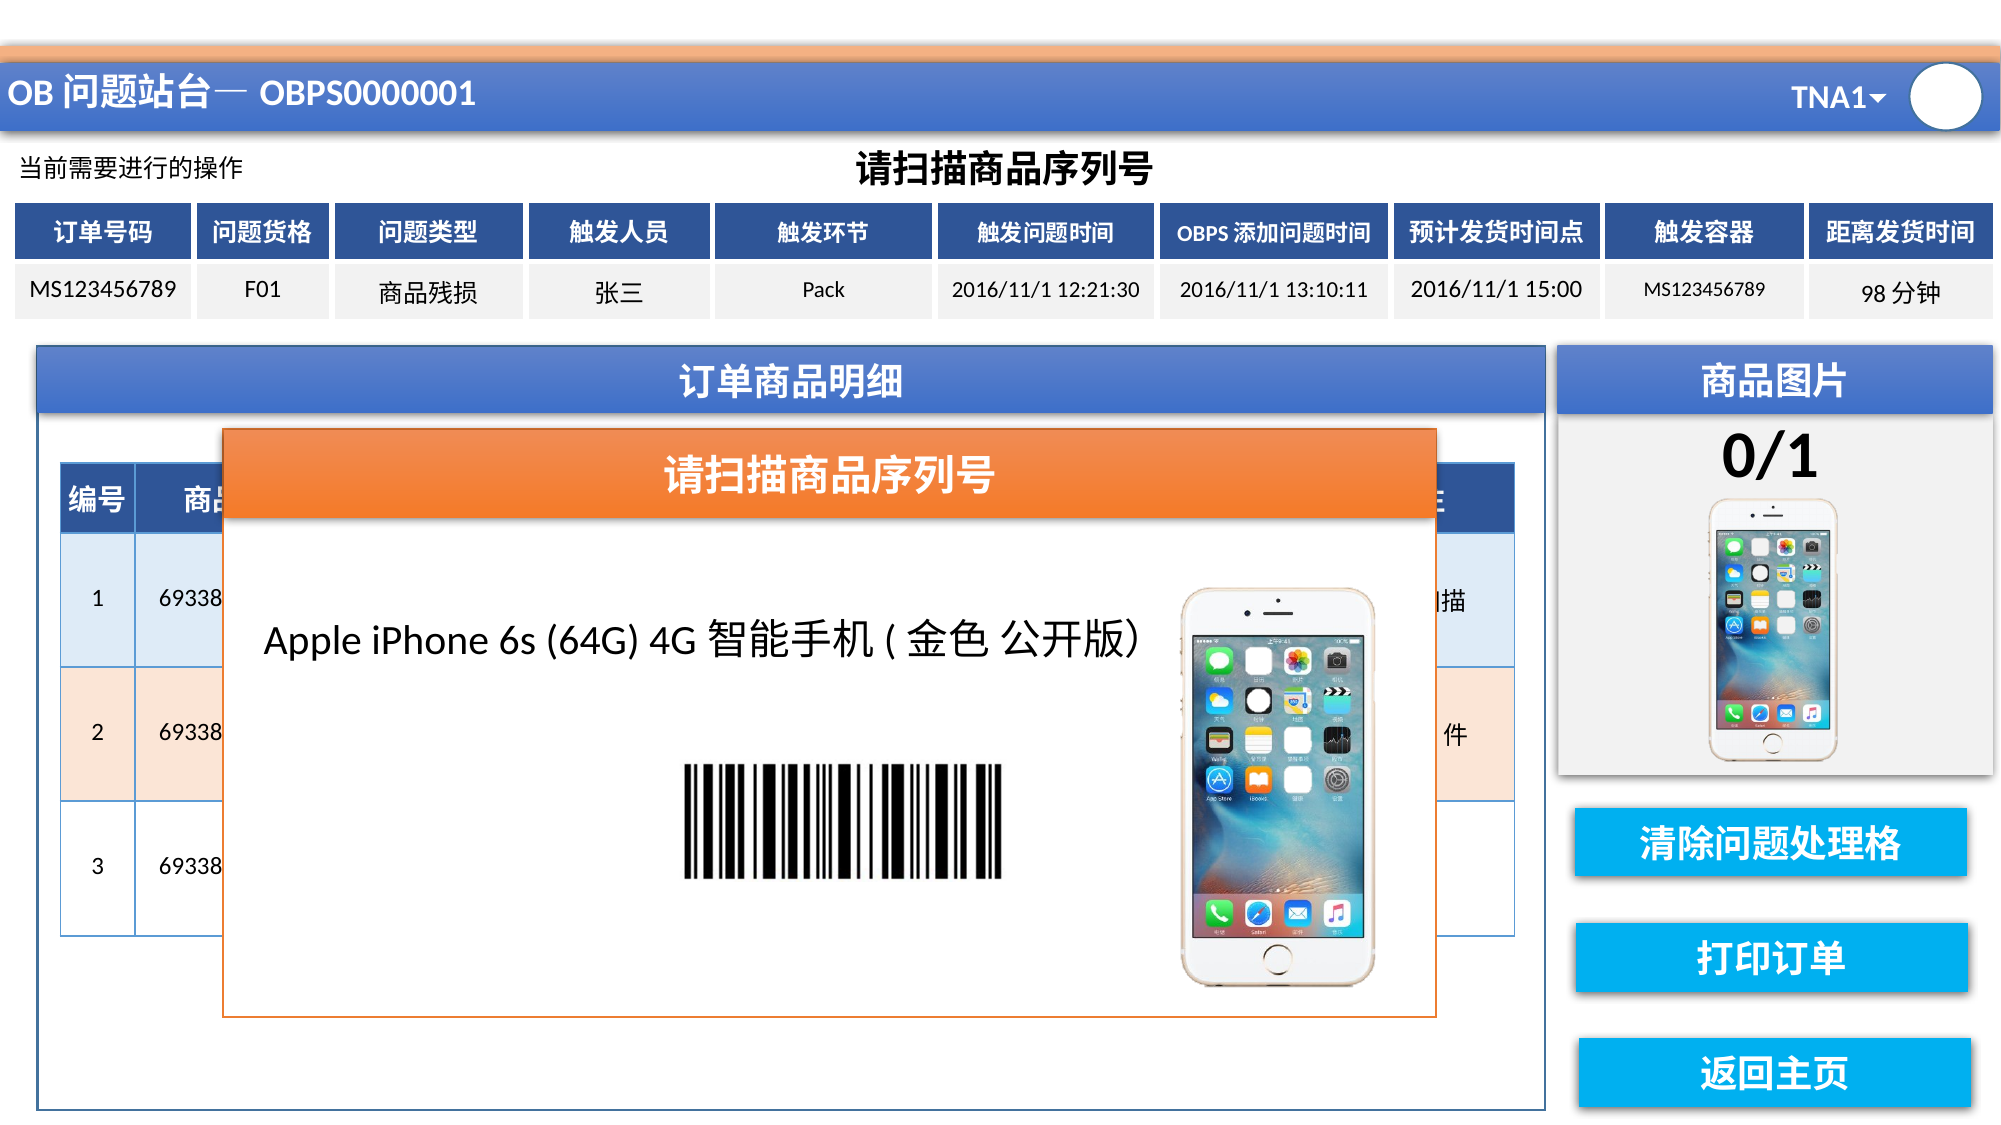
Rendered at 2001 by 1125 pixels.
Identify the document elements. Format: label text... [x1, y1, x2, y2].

table_header 触发人员 [529, 203, 710, 259]
table_header 触发容器 [1605, 203, 1804, 259]
table_header 商品条码 [136, 464, 222, 532]
table_header 触发环节 [715, 203, 932, 259]
table_cell 正在扫描 [1437, 534, 1514, 666]
text_box 返回主页 [1579, 1038, 1971, 1107]
table_cell F01 [197, 264, 329, 319]
table_cell 6933890313356 [136, 668, 222, 800]
table_header 预计发货时间点 [1394, 203, 1600, 259]
table_header OBPS添加问题时间 [1160, 203, 1388, 259]
table_cell Pack [715, 264, 932, 319]
table_cell 6933890313909 [136, 802, 222, 935]
table_header 触发问题时间 [938, 203, 1154, 259]
table_cell 商品残损 [335, 264, 523, 319]
table_cell 3 [61, 802, 134, 935]
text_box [1557, 345, 1993, 776]
text_box [36, 423, 1546, 1111]
table_cell 2 [61, 668, 134, 800]
table_header 距离发货时间 [1809, 203, 1993, 259]
table_cell 2016/11/1 15:00 [1394, 264, 1600, 319]
table_header 问题货格 [197, 203, 329, 259]
table_cell [1437, 802, 1514, 935]
picture [1153, 573, 1408, 992]
table_cell 1 [61, 534, 134, 666]
text_box 清除问题处理格 [1575, 808, 1967, 876]
table_cell 张三 [529, 264, 710, 319]
table_header 问题类型 [335, 203, 523, 259]
table_header 编号 [61, 464, 134, 532]
text_box 打印订单 [1576, 923, 1968, 992]
table_cell MS123456789 [1605, 264, 1804, 319]
table_cell 报残1件 [1437, 668, 1514, 800]
table_cell 6933890313524 [136, 534, 222, 666]
table_header 订单号码 [15, 203, 191, 259]
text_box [3, 136, 2000, 198]
table_cell 2016/11/1 13:10:11 [1160, 264, 1388, 319]
text_box OB问题站台—OBPS0000001 [0, 60, 492, 121]
table_cell 98分钟 [1809, 264, 1993, 319]
text_box 订单商品明细 [37, 347, 1545, 413]
picture [1691, 489, 1859, 765]
table_header 备注 [1437, 464, 1514, 532]
table_cell MS123456789 [15, 264, 191, 319]
table_cell 2016/11/1 12:21:30 [938, 264, 1154, 319]
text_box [222, 428, 1437, 1018]
